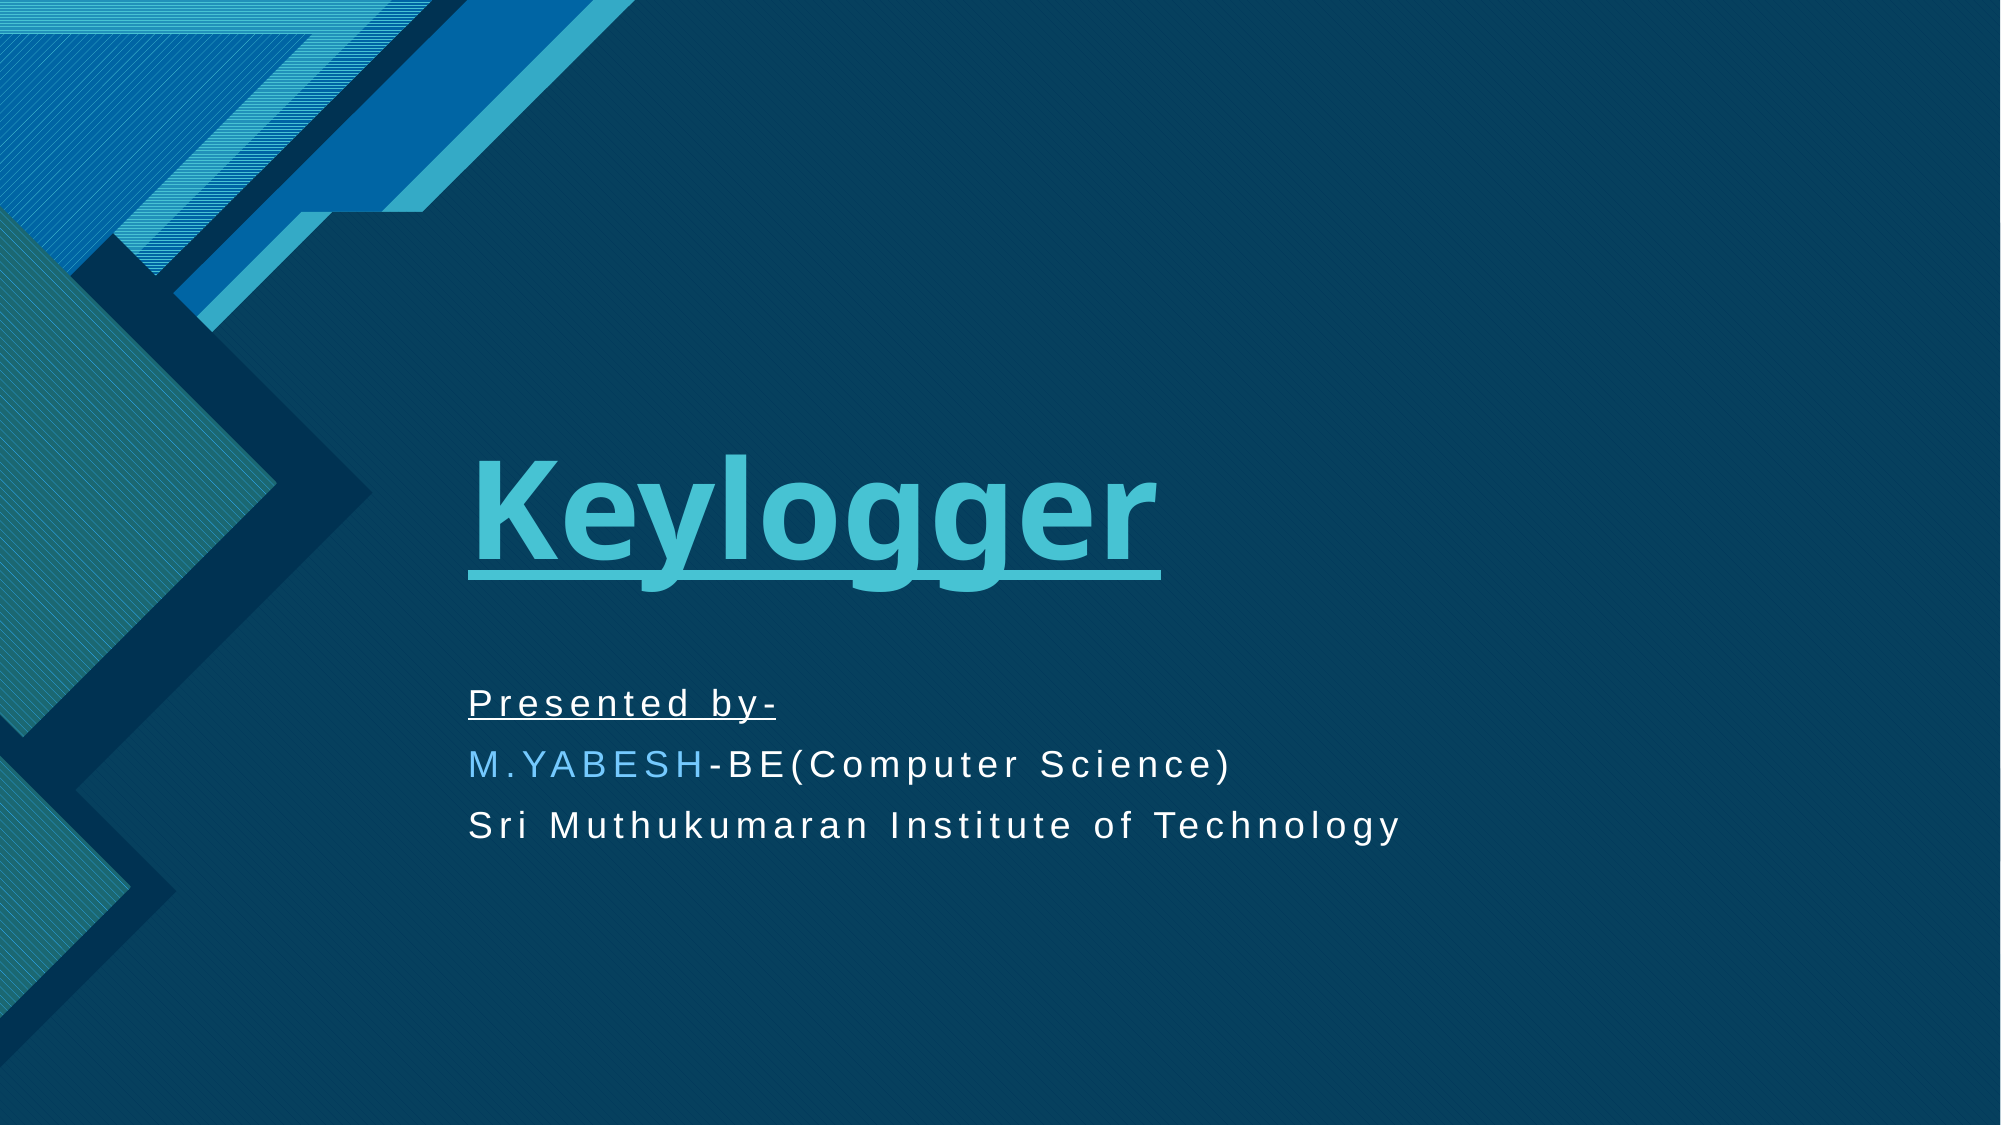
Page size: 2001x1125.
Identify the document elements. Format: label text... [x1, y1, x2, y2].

title Keylogger [453, 393, 1614, 597]
subtitle Presented by- M.YABESH-BE(Computer Science) Sri Muthukumaran Institute of Technology [453, 610, 1614, 935]
